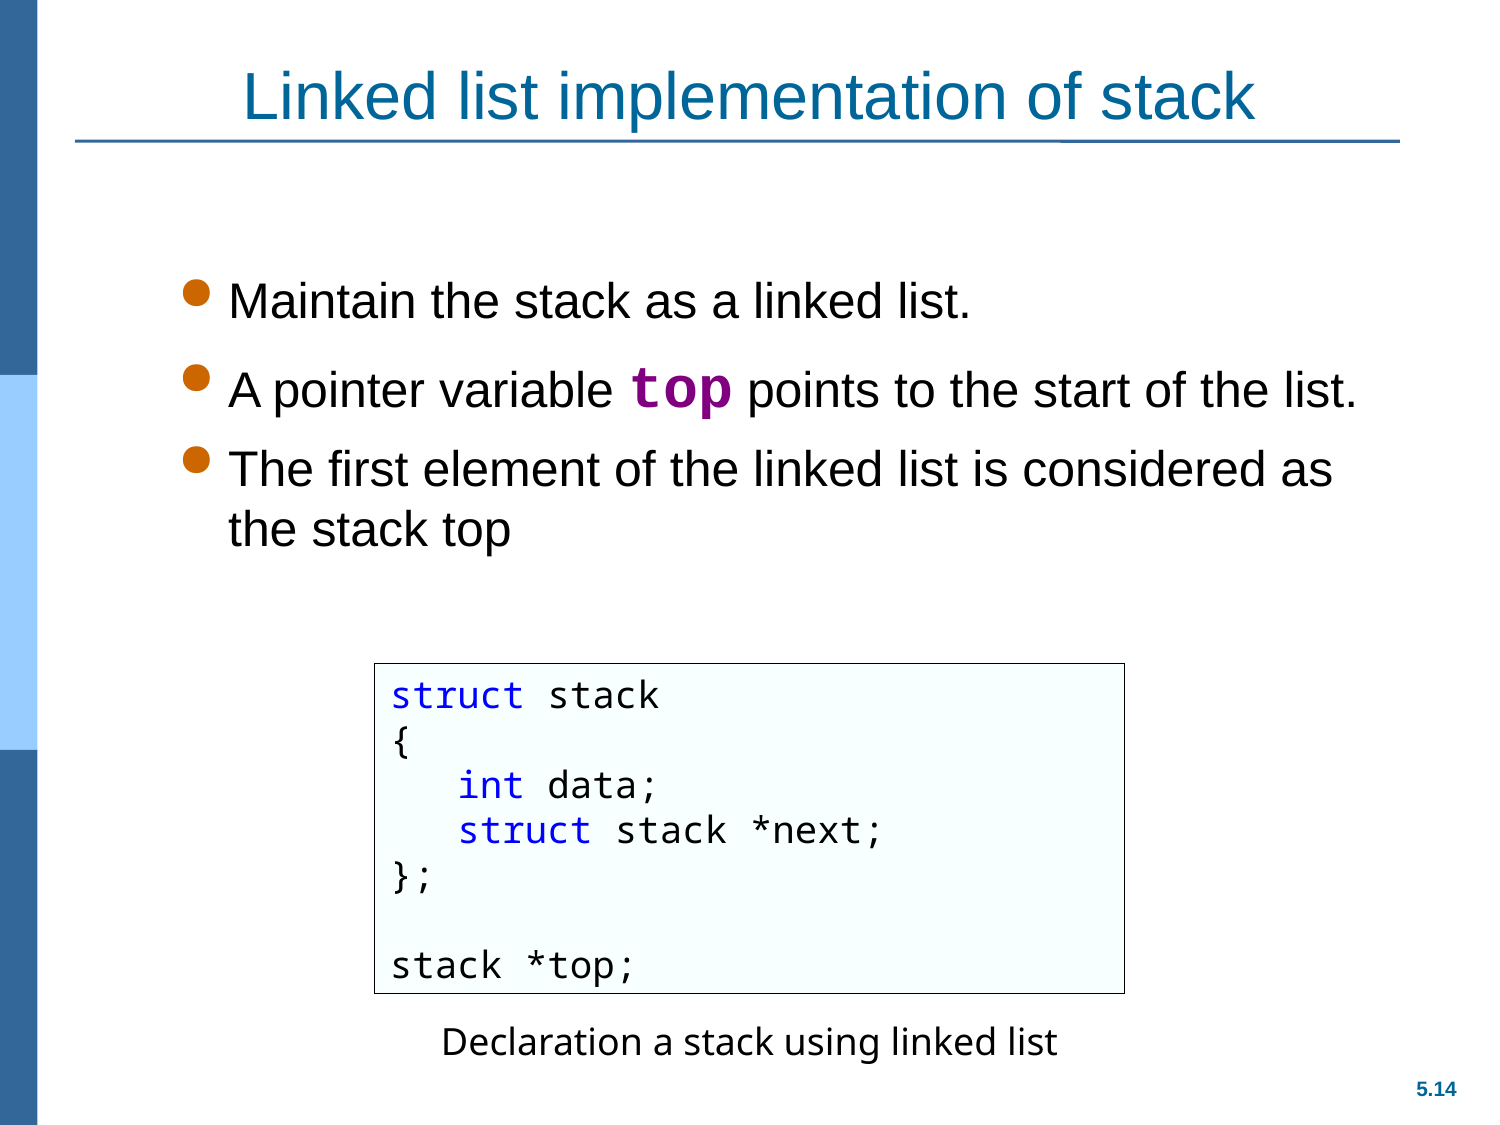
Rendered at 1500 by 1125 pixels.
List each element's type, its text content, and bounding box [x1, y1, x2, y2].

list Maintain the stack as a linked list. A pointer variable top points to the start of the list. The first element of the linked list is considered as the stack top [91, 260, 1425, 651]
text_box Declaration a stack using linked list [426, 1010, 1074, 1070]
title Linked list implementation of stack [75, 45, 1425, 141]
text_box struct stack { int data; struct stack *next; }; stack *top; [374, 663, 1125, 994]
